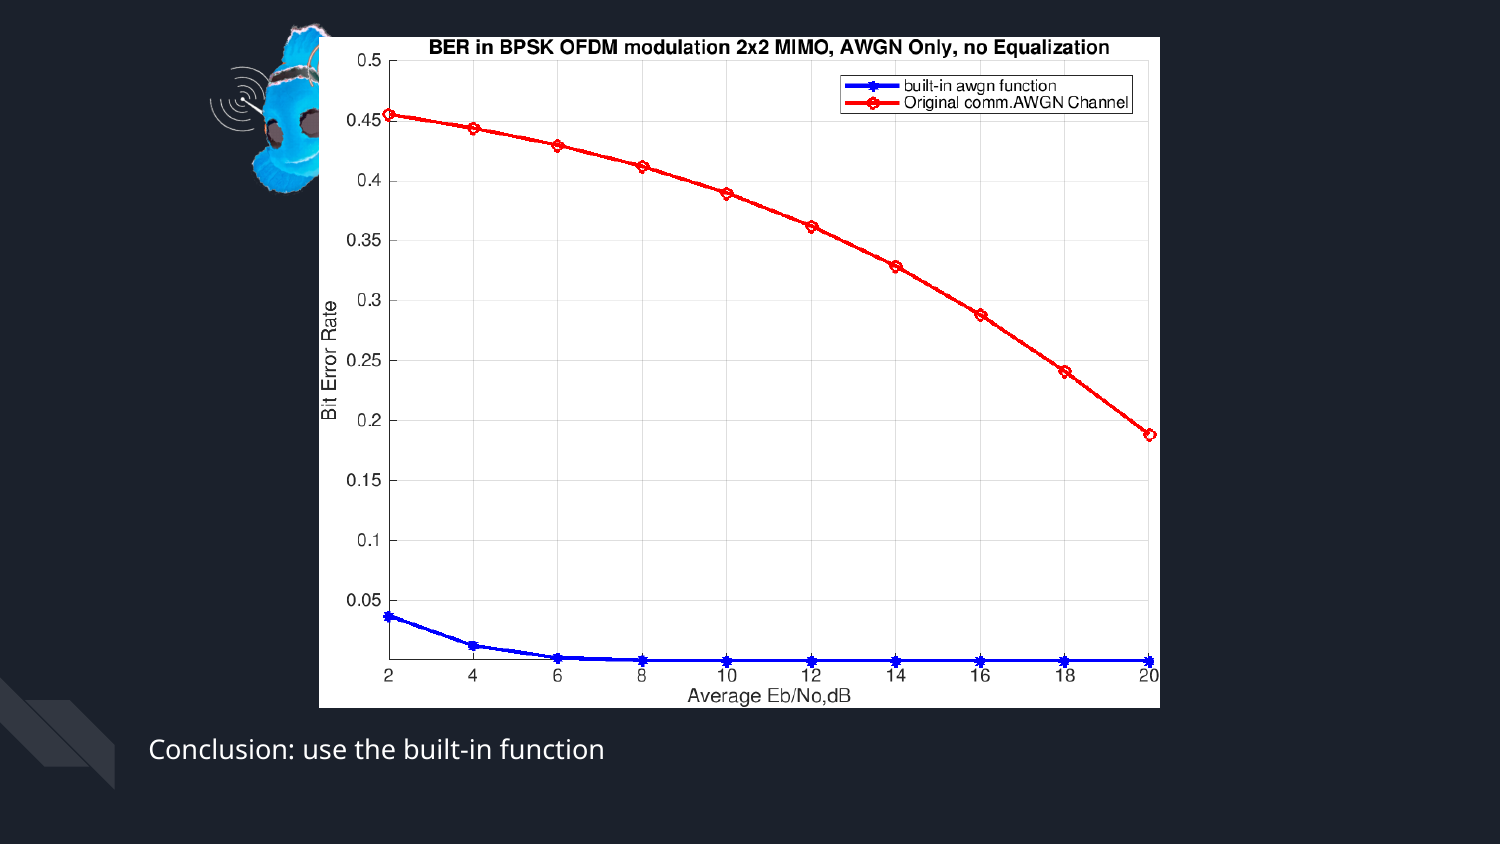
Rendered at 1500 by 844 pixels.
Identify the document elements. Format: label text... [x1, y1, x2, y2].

list Conclusion: use the built-in function [133, 706, 1272, 793]
picture [189, 0, 1215, 726]
